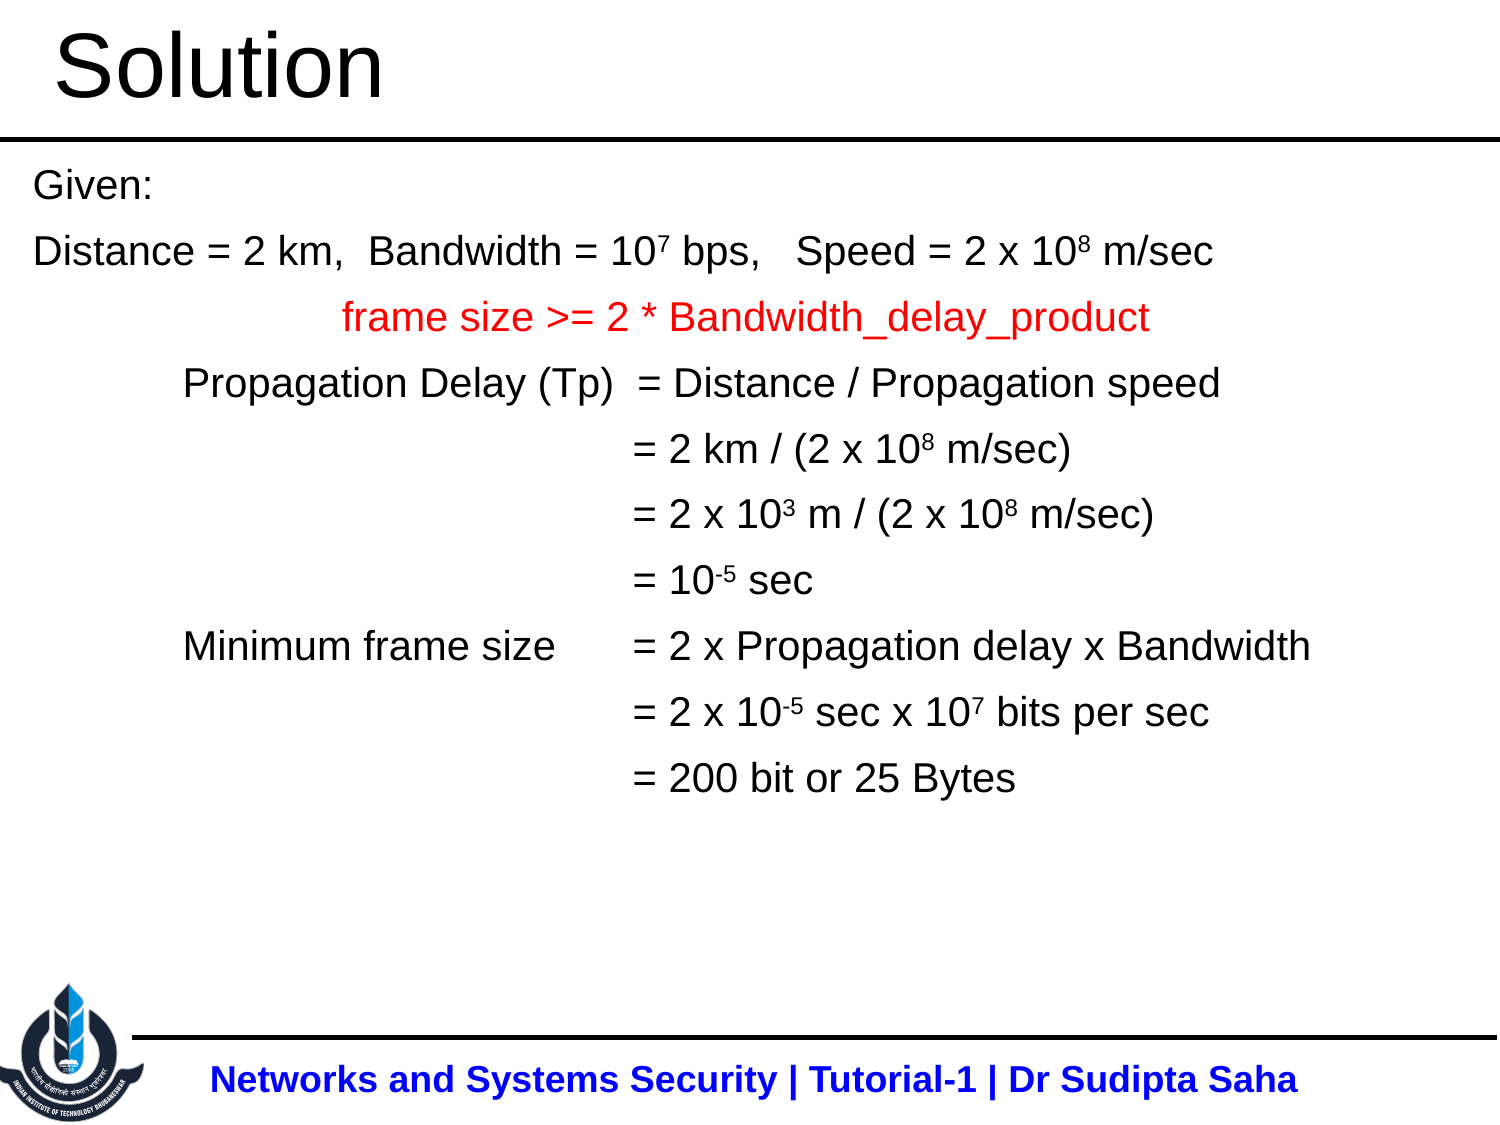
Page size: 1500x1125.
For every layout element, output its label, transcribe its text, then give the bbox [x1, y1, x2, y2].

title Solution [38, 10, 1433, 126]
list Given: Distance = 2 km, Bandwidth = 107 bps, Speed = 2 x 108 m/sec frame size >= 2 * Bandwidth_delay_product Propagation Delay (Tp) = Distance / Propagation speed = 2 km / (2 x 108 m/sec) = 2 x 103 m / (2 x 108 m/sec) = 10-5 sec Minimum frame size = 2 x Propagation delay x Bandwidth = 2 x 10-5 sec x 107 bits per sec = 200 bit or 25 Bytes [17, 155, 1475, 998]
picture [0, 983, 144, 1122]
picture [71, 1038, 81, 1047]
